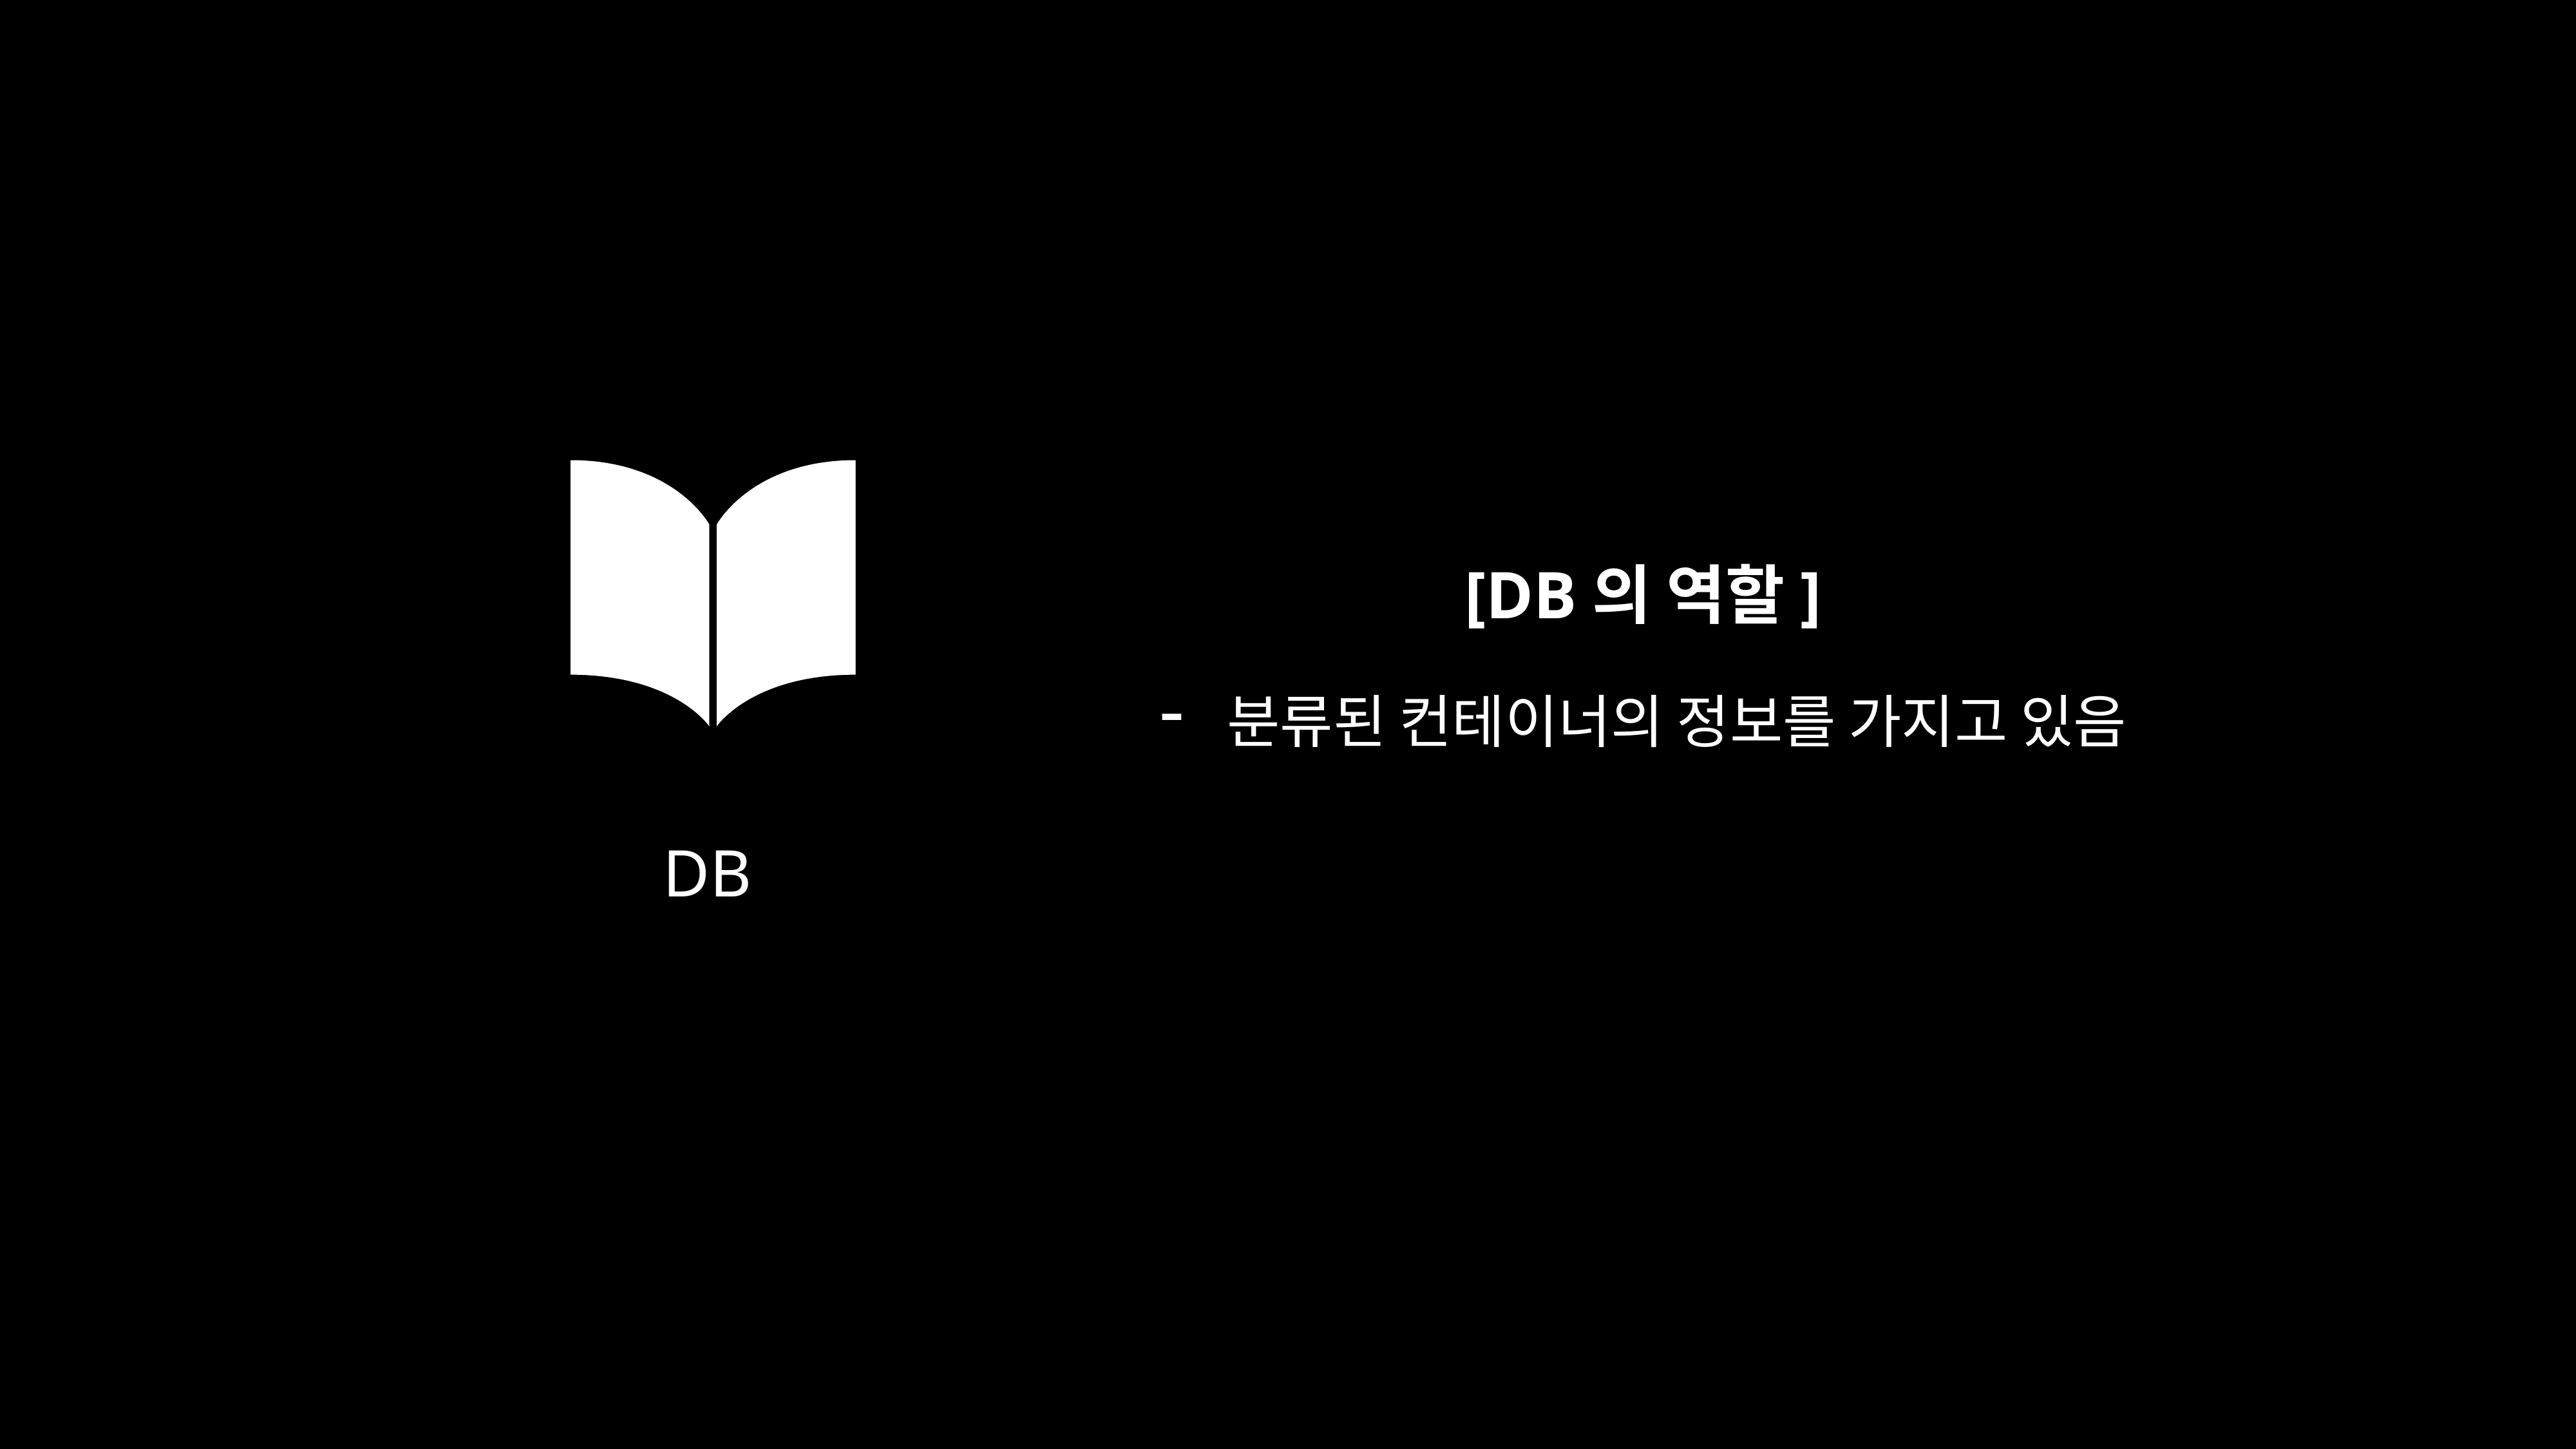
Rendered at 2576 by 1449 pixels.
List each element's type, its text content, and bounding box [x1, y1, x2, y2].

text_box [570, 460, 856, 918]
text_box [DB의 역할] 분류된 컨테이너의 정보를 가지고 있음 [1155, 557, 2132, 761]
